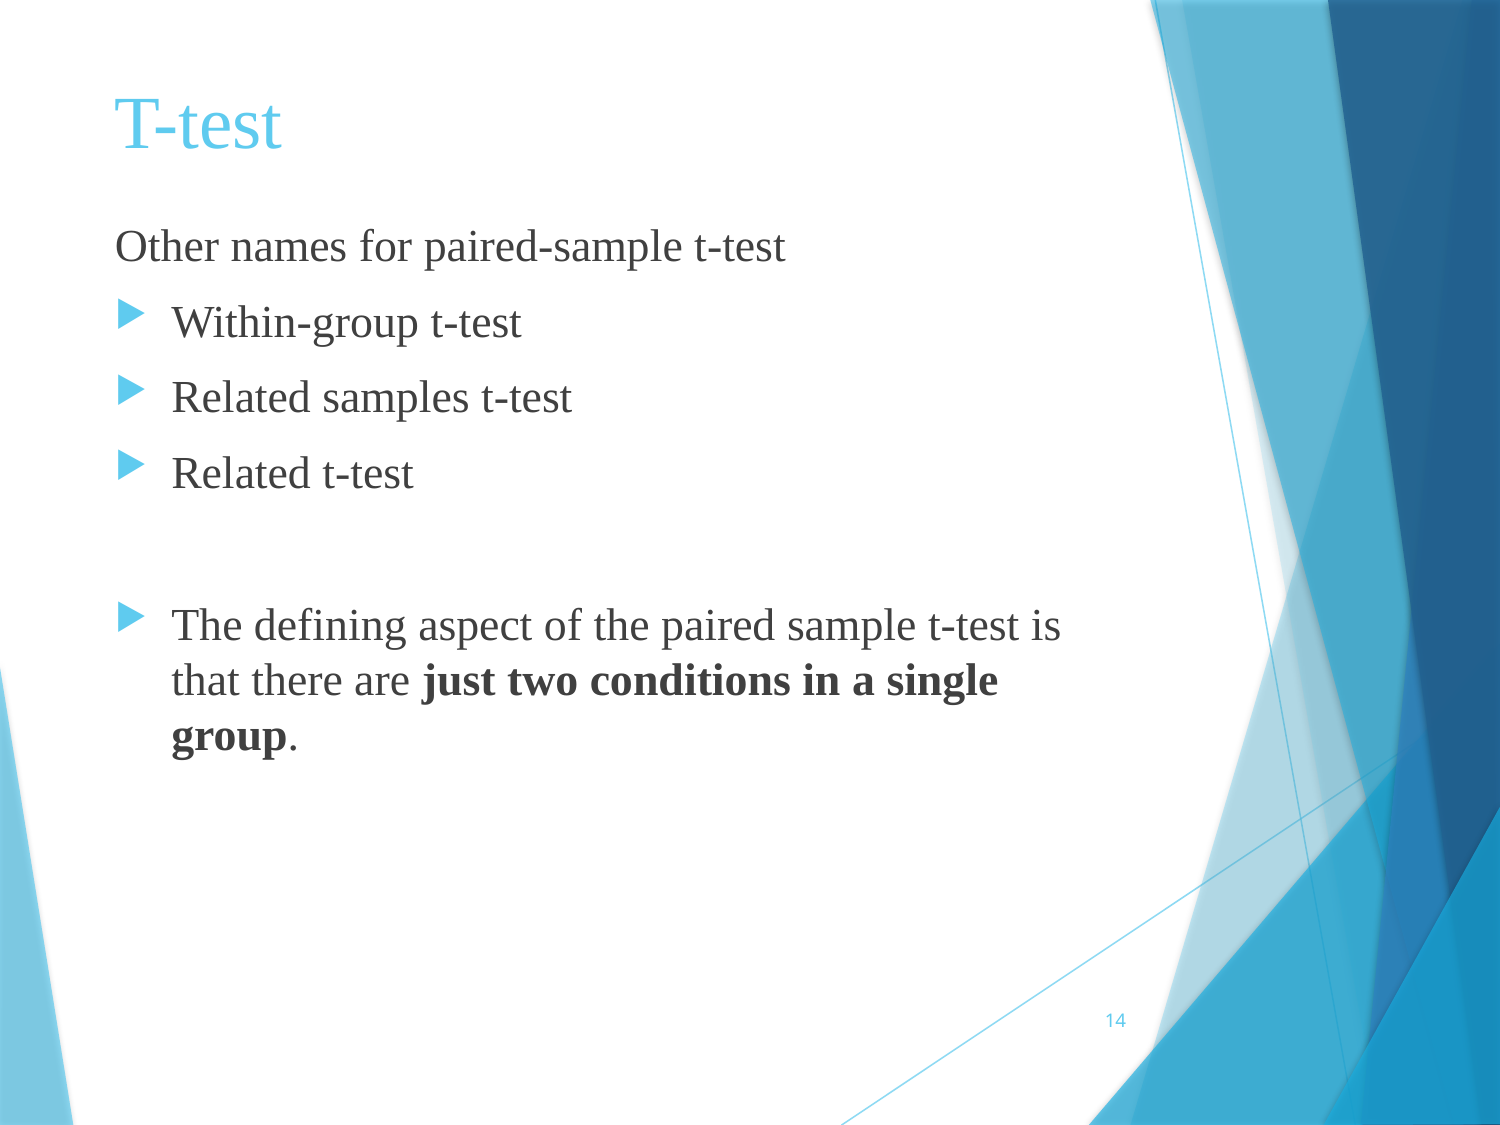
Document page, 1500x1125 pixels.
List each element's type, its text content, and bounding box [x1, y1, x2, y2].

list Other names for paired-sample t-test Within-group t-test Related samples t-test Related t-test The defining aspect of the paired sample t-test is that there are just two conditions in a single group. [99, 208, 1142, 991]
title T-test [99, 66, 1142, 149]
slide_number 14 [1057, 991, 1142, 1051]
